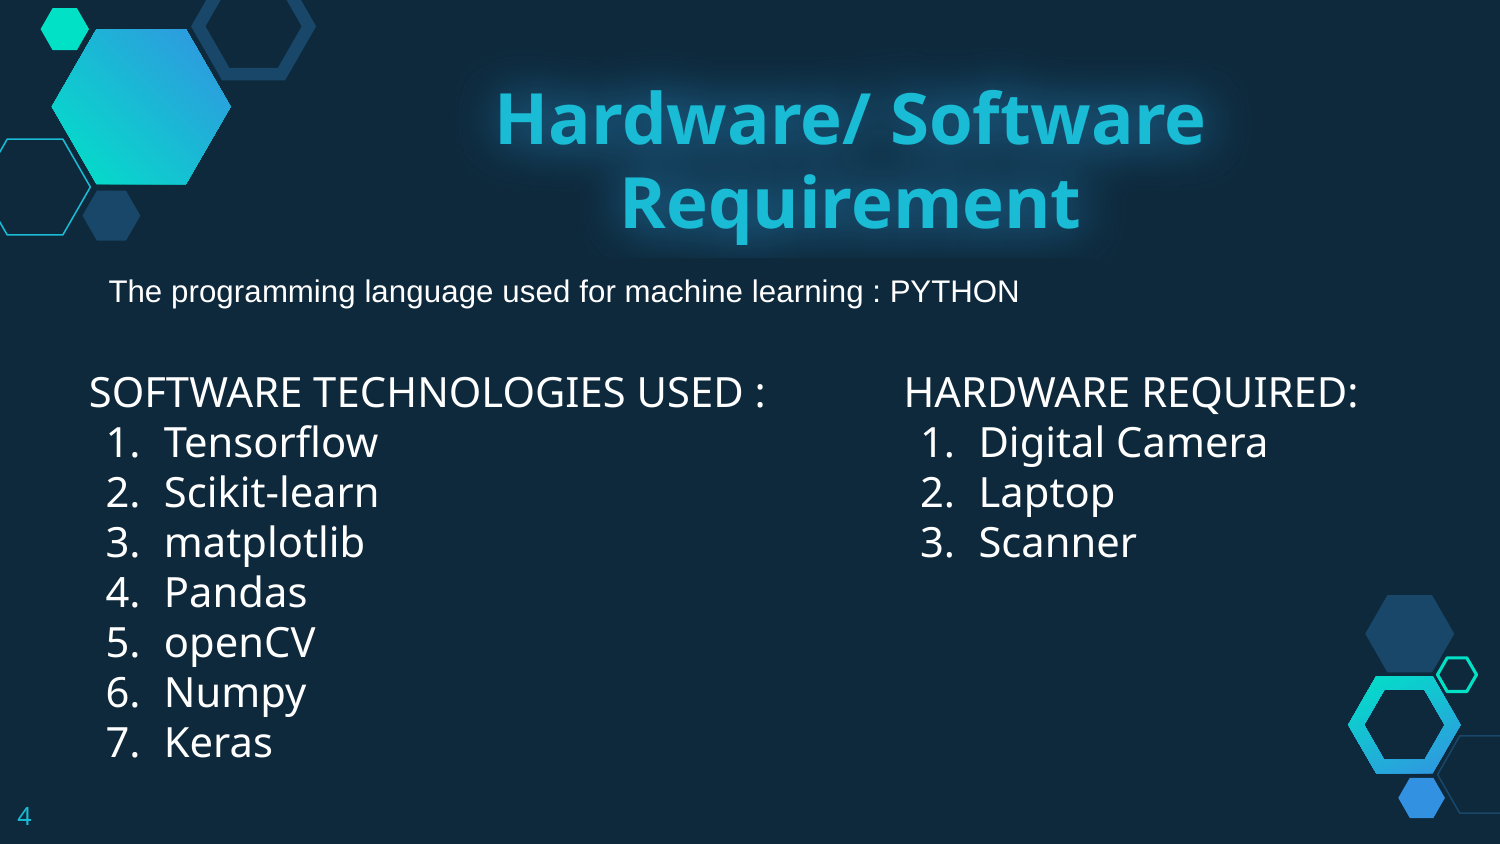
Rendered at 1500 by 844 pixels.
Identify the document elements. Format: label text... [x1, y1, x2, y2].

text_box The programming language used for machine learning : PYTHON [93, 258, 1407, 328]
text_box Hardware/ Software Requirement [324, 76, 1378, 258]
text_box SOFTWARE TECHNOLOGIES USED : Tensorflow Scikit-learn matplotlib Pandas openCV Numpy Keras [74, 350, 864, 781]
text_box HARDWARE REQUIRED: Digital Camera Laptop Scanner [888, 350, 1462, 581]
slide_number ‹#› [2, 785, 93, 844]
